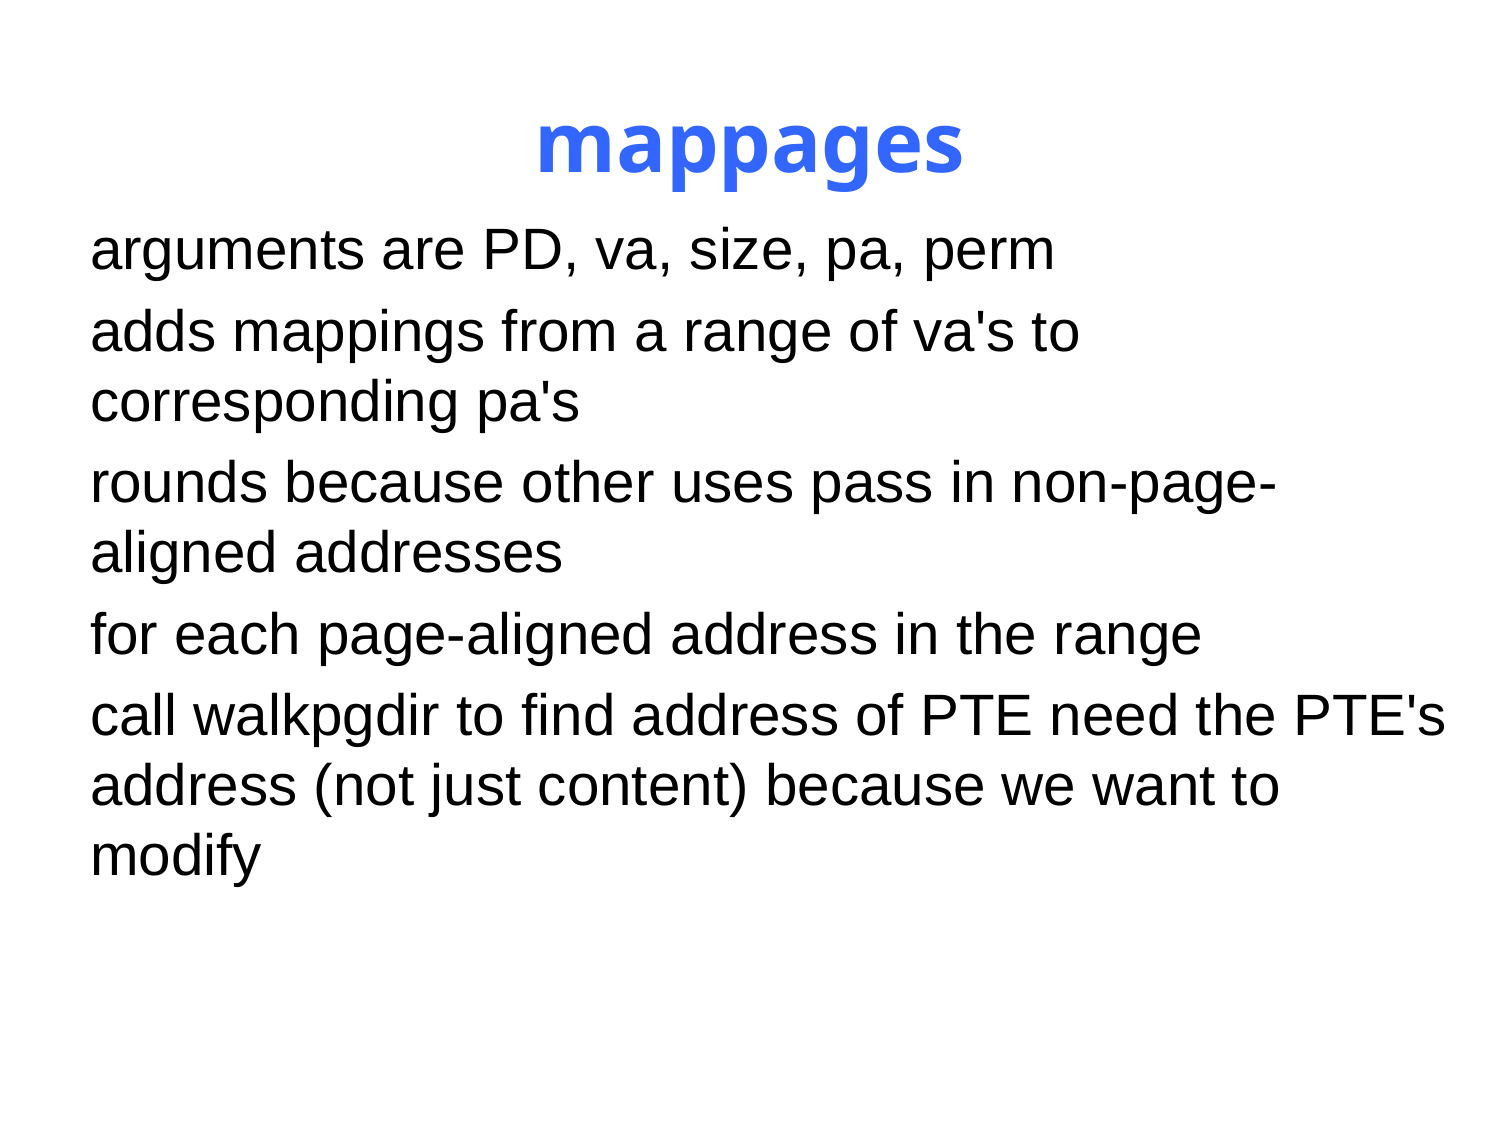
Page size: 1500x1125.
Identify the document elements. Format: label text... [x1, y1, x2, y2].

title mappages [75, 45, 1425, 203]
list arguments are PD, va, size, pa, perm adds mappings from a range of va's to corresponding pa's rounds because other uses pass in non-page-aligned addresses for each page-aligned address in the range call walkpgdir to find address of PTE need the PTE's address (not just content) because we want to modify [75, 203, 1469, 1073]
